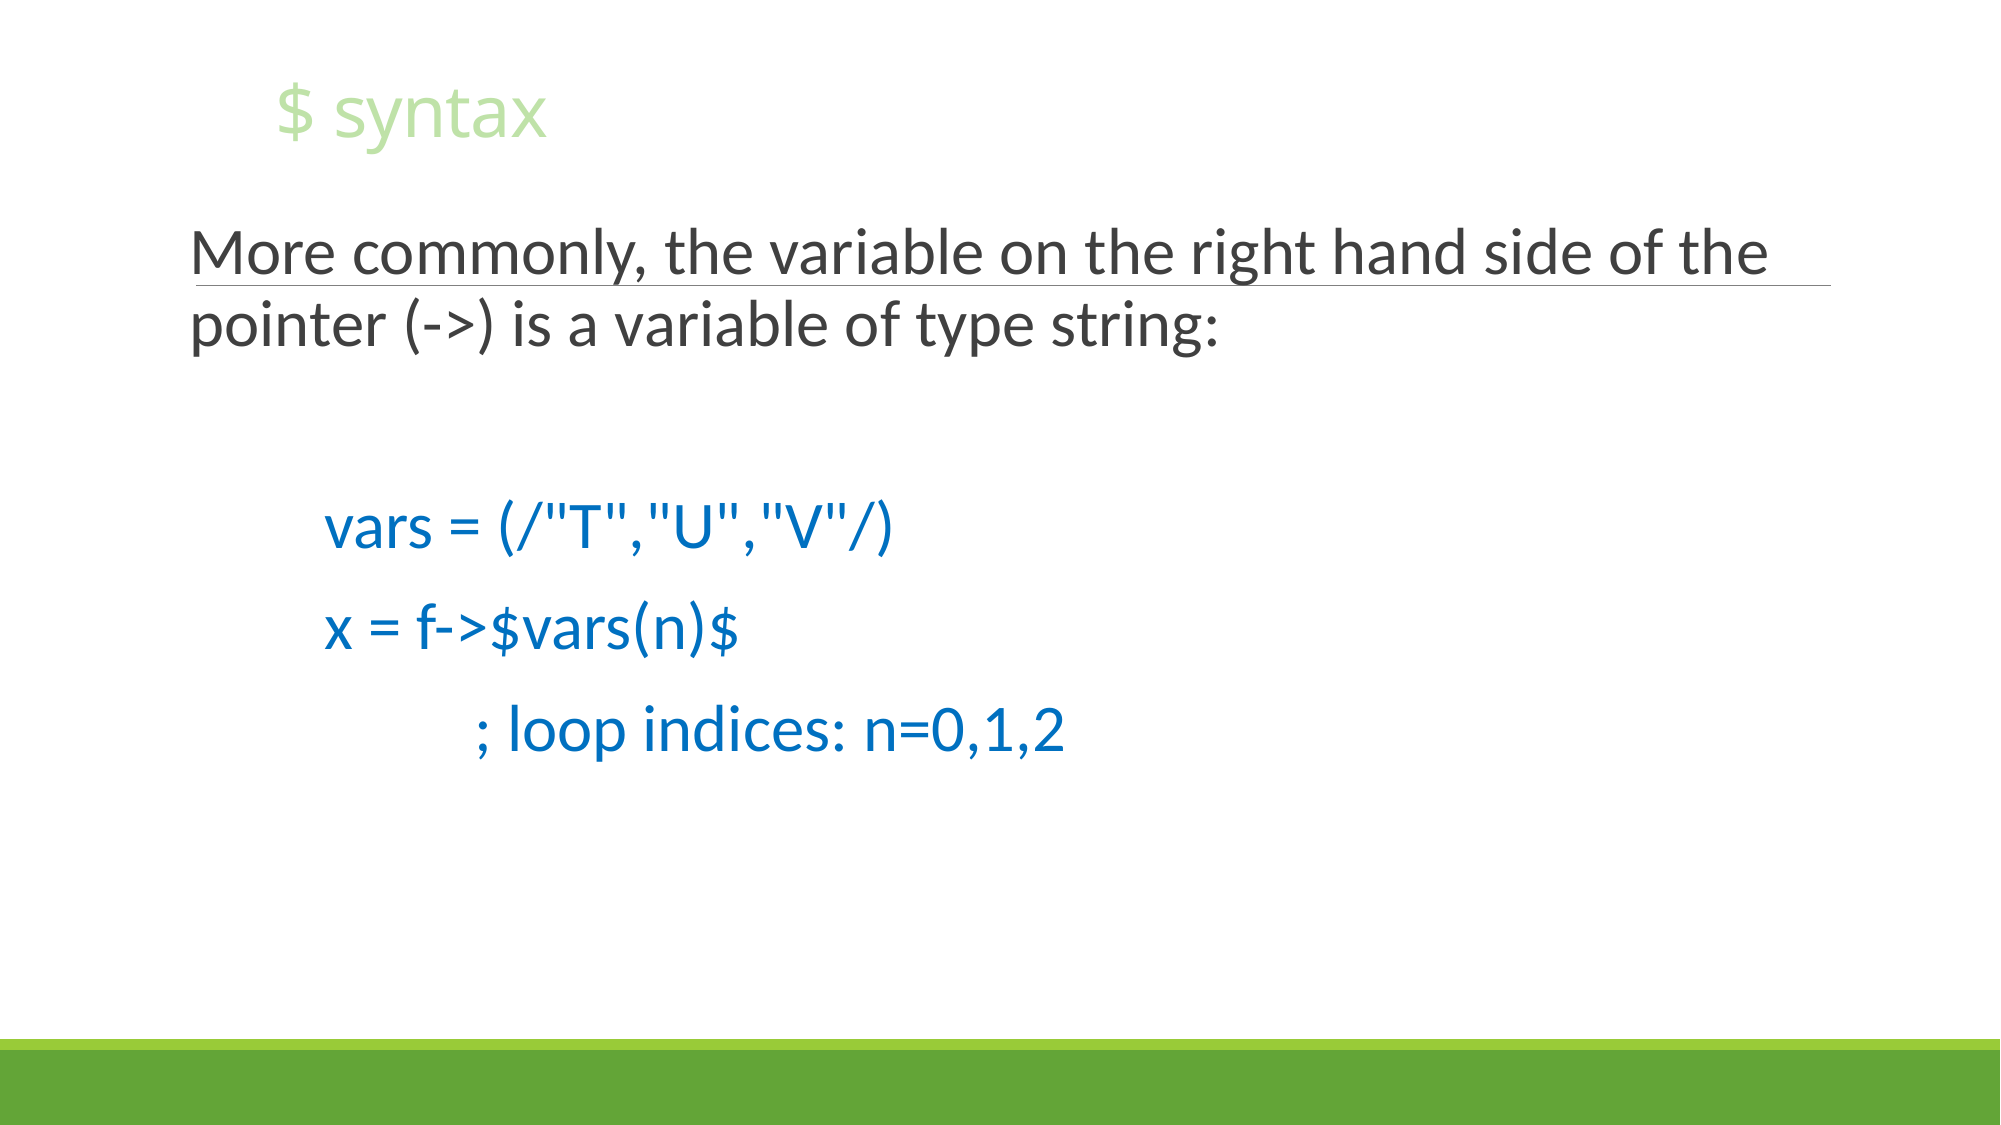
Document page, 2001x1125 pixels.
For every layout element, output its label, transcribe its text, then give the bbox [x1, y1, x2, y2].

list More commonly, the variable on the right hand side of the pointer (->) is a variable of type string: vars = (/"T","U","V"/) x = f->$vars(n)$ ; loop indices: n=0,1,2 [174, 208, 1896, 918]
title $ syntax [260, 71, 1746, 161]
